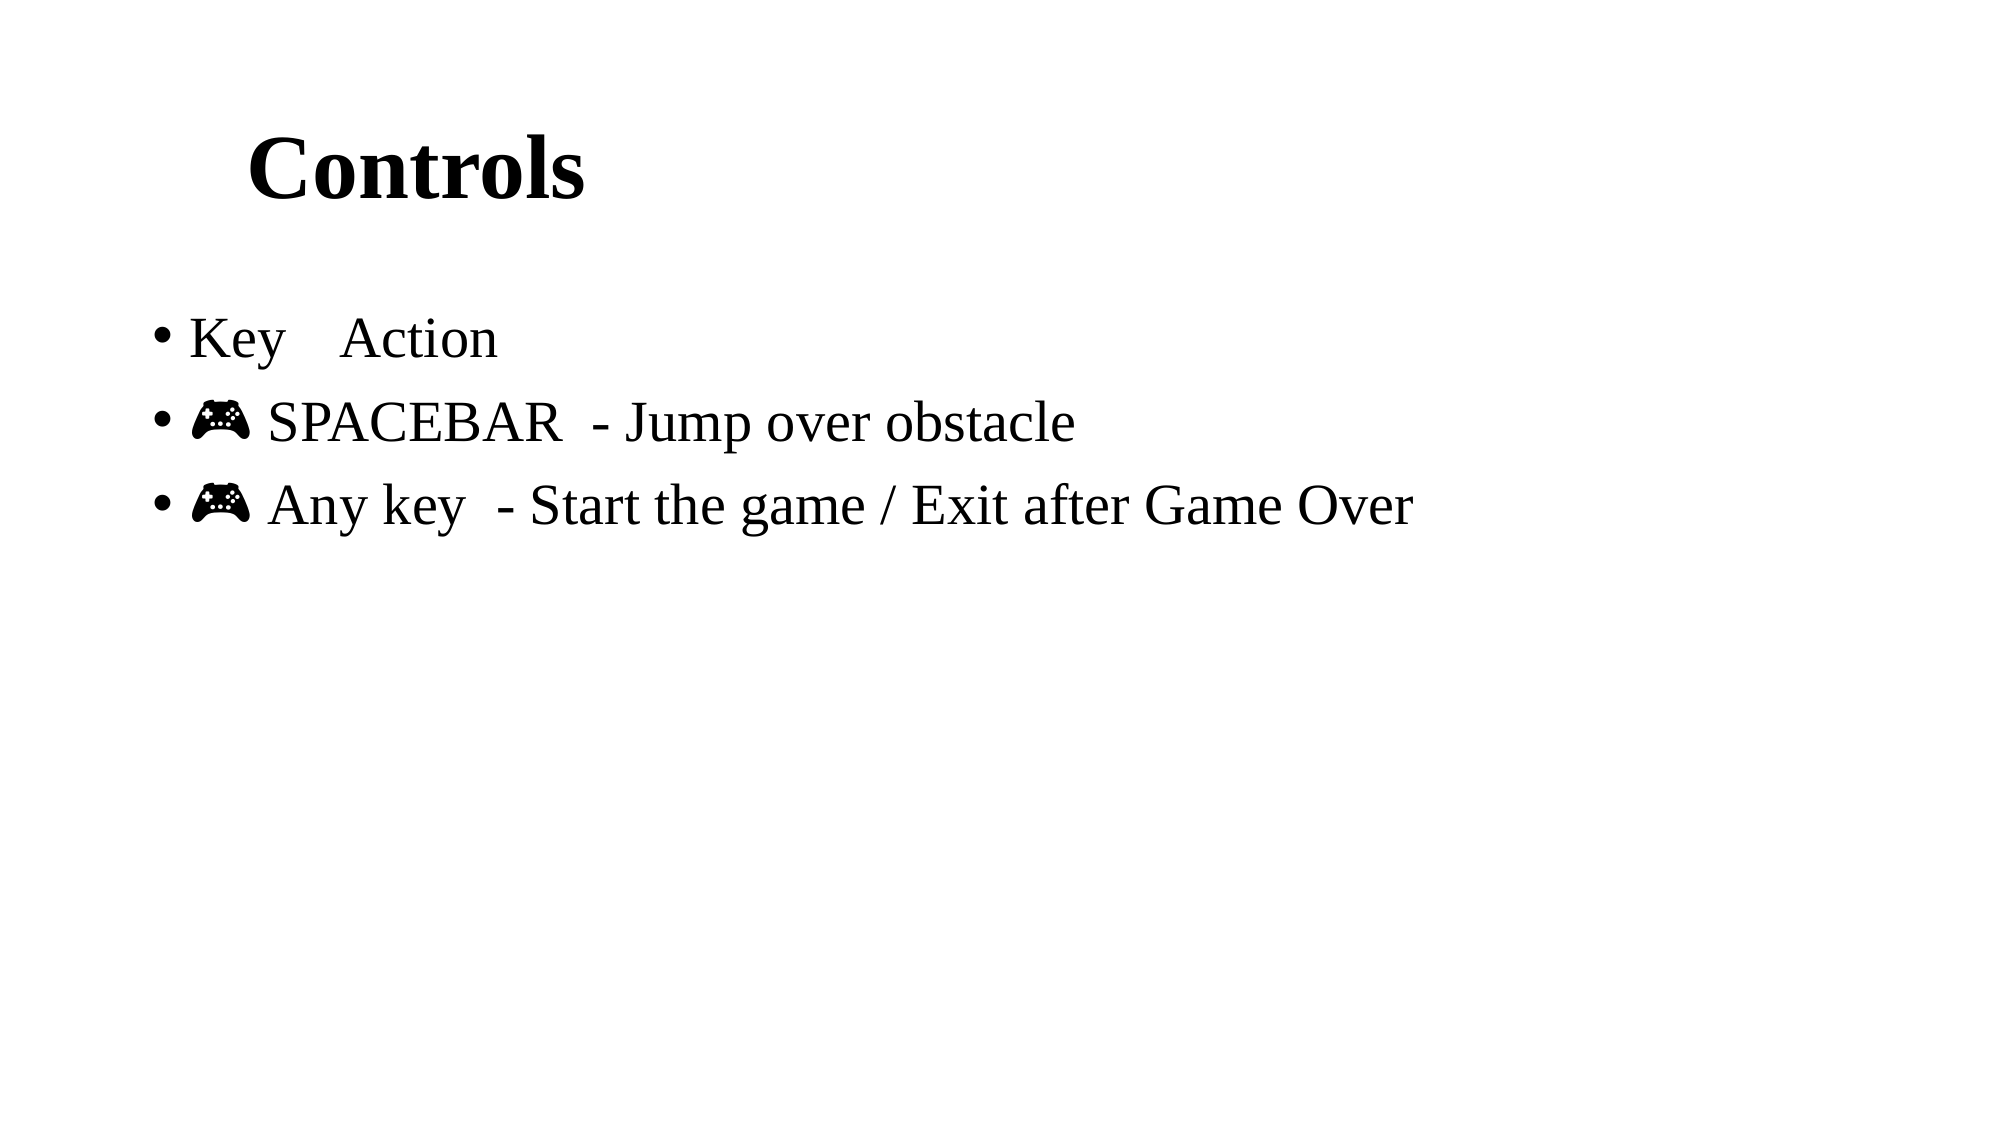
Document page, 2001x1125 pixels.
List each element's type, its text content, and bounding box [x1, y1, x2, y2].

title 📜 Controls [137, 59, 1863, 278]
list Key Action 🎮 SPACEBAR - Jump over obstacle 🎮 Any key - Start the game / Exit after Game Over [137, 299, 1863, 1014]
